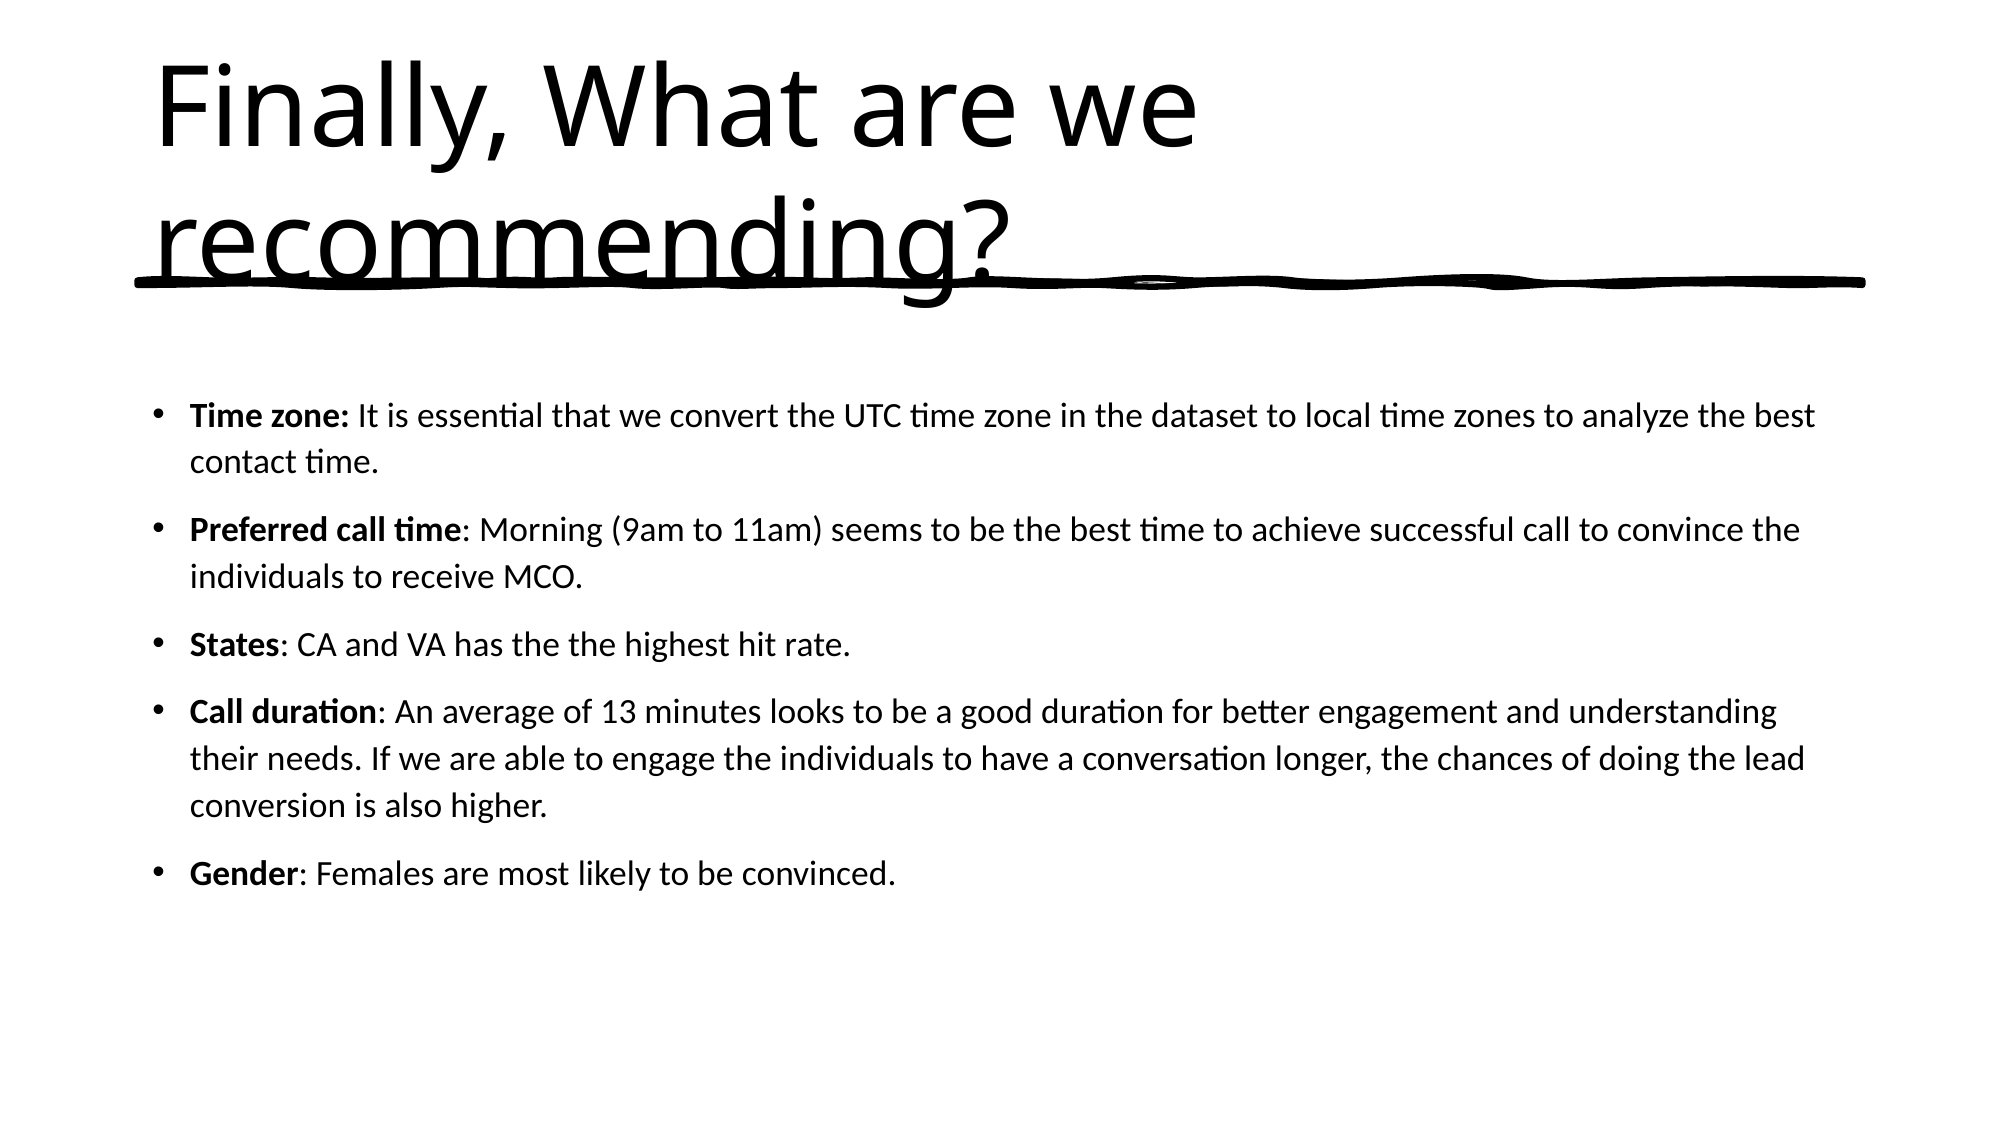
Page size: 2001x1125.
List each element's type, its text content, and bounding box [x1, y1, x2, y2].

title Finally, What are we recommending? [137, 59, 1863, 278]
list Time zone: It is essential that we convert the UTC time zone in the dataset to local time zones to analyze the best contact time. Preferred call time: Morning (9am to 11am) seems to be the best time to achieve successful call to convince the individuals to receive MCO. States: CA and VA has the the highest hit rate. Call duration: An average of 13 minutes looks to be a good duration for better engagement and understanding their needs. If we are able to engage the individuals to have a conversation longer, the chances of doing the lead conversion is also higher. Gender: Females are most likely to be convinced. [137, 316, 1863, 1014]
